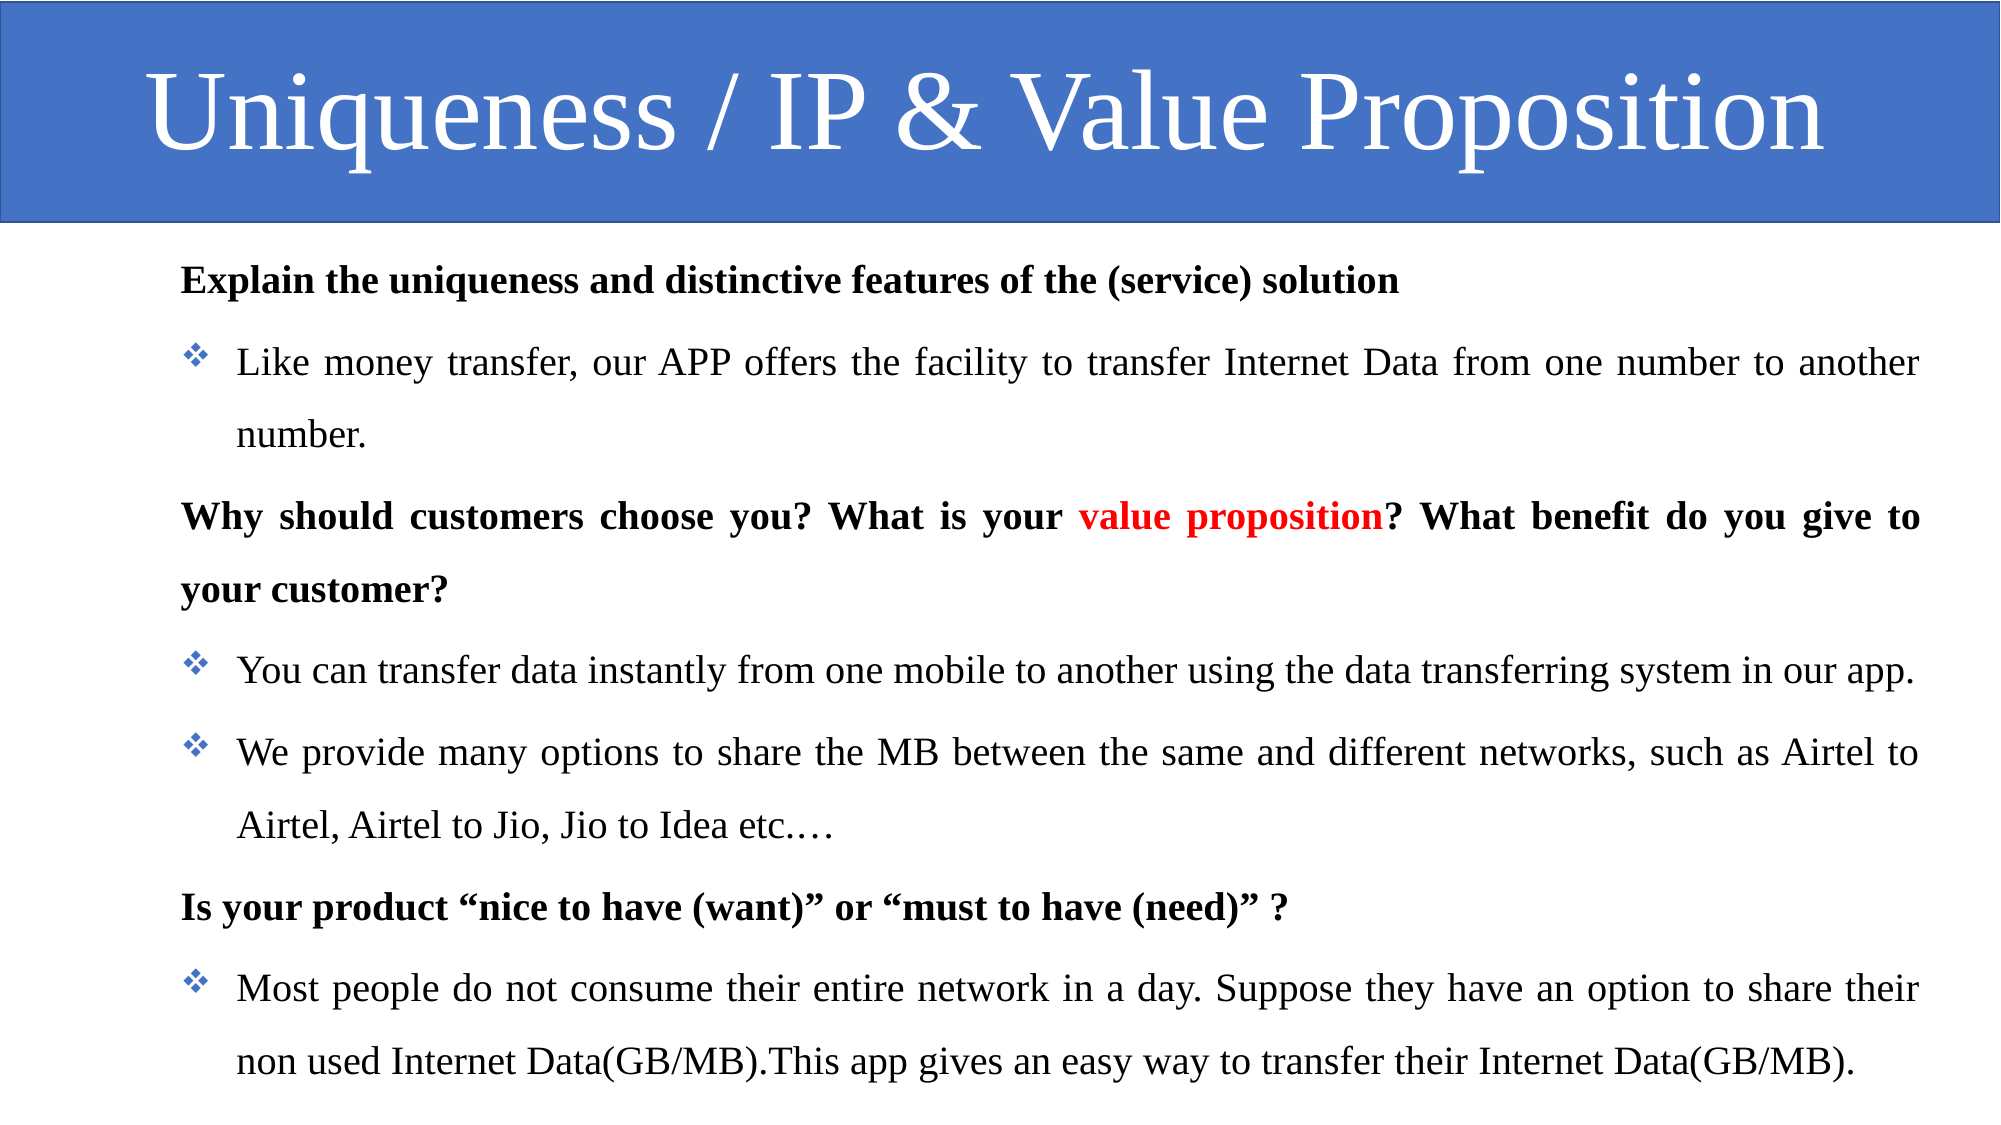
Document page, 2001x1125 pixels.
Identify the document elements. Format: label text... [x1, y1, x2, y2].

title Uniqueness / IP & Value Proposition [129, 1, 2000, 224]
list Explain the uniqueness and distinctive features of the (service) solution Like money transfer, our APP offers the facility to transfer Internet Data from one number to another number. Why should customers choose you? What is your value proposition? What benefit do you give to your customer? You can transfer data instantly from one mobile to another using the data transferring system in our app. We provide many options to share the MB between the same and different networks, such as Airtel to Airtel, Airtel to Jio, Jio to Idea etc.… Is your product “nice to have (want)” or “must to have (need)” ? Most people do not consume their entire network in a day. Suppose they have an option to share their non used Internet Data(GB/MB).This app gives an easy way to transfer their Internet Data(GB/MB). [165, 221, 1937, 1124]
text_box [0, 1, 129, 223]
